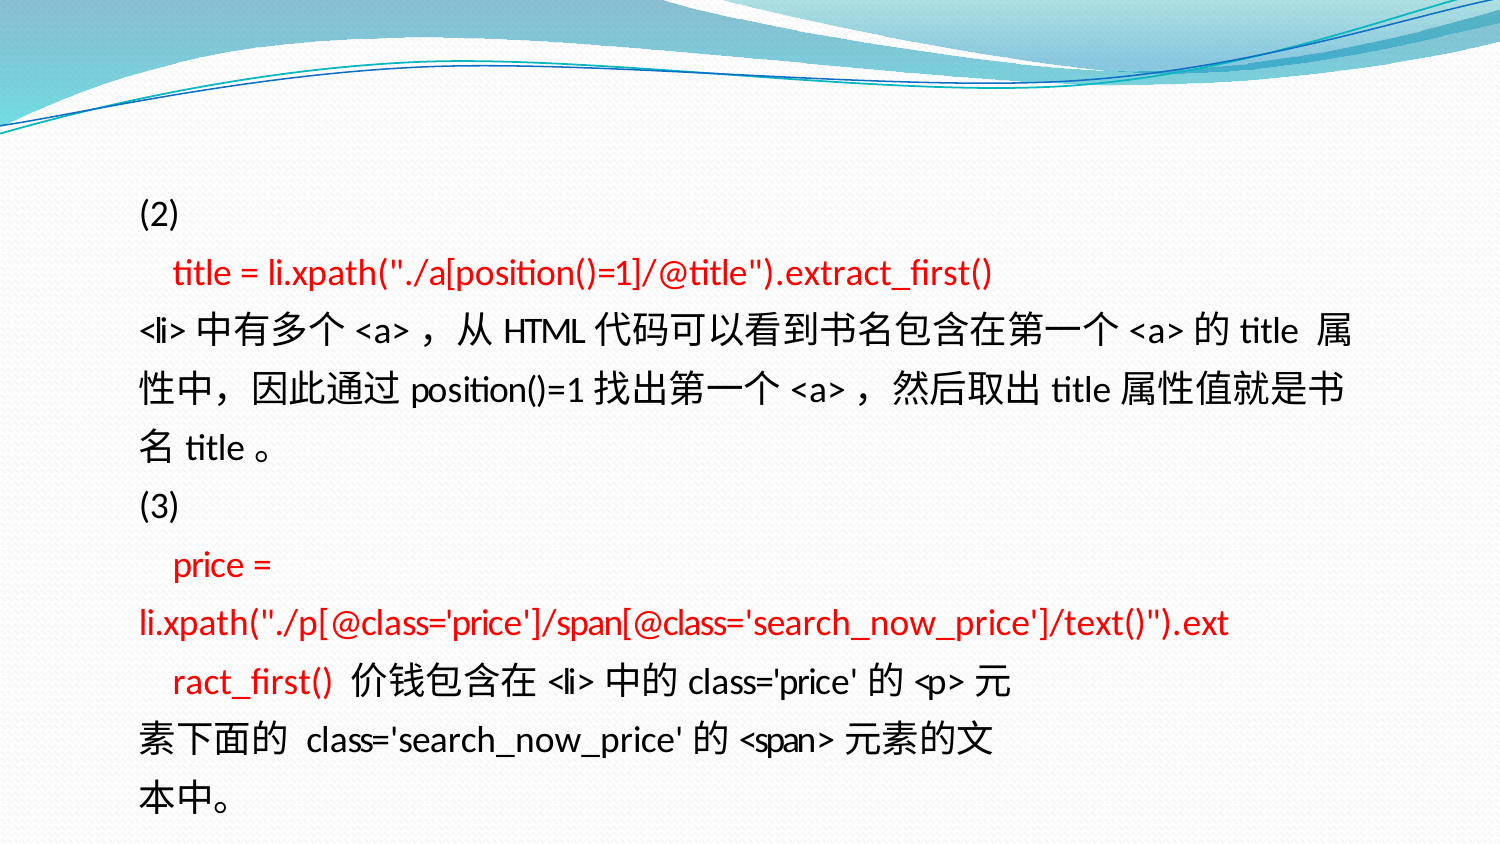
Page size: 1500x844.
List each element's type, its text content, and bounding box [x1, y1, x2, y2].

text_box (2) title = li.xpath("./a[position()=1]/@title").extract_first() <li>中有多个<a>，从HTML代码可以看到书名包含在第一个<a>的title 属性中，因此通过position()=1找出第一个<a>，然后取出title属性值就是书名title。 (3) price = li.xpath("./p[@class='price']/span[@class='search_now_price']/text()").ext ract_first() 价钱包含在<li>中的class='price'的<p>元素下面的 class='search_now_price'的<span>元素的文本中。 [137, 189, 1363, 819]
